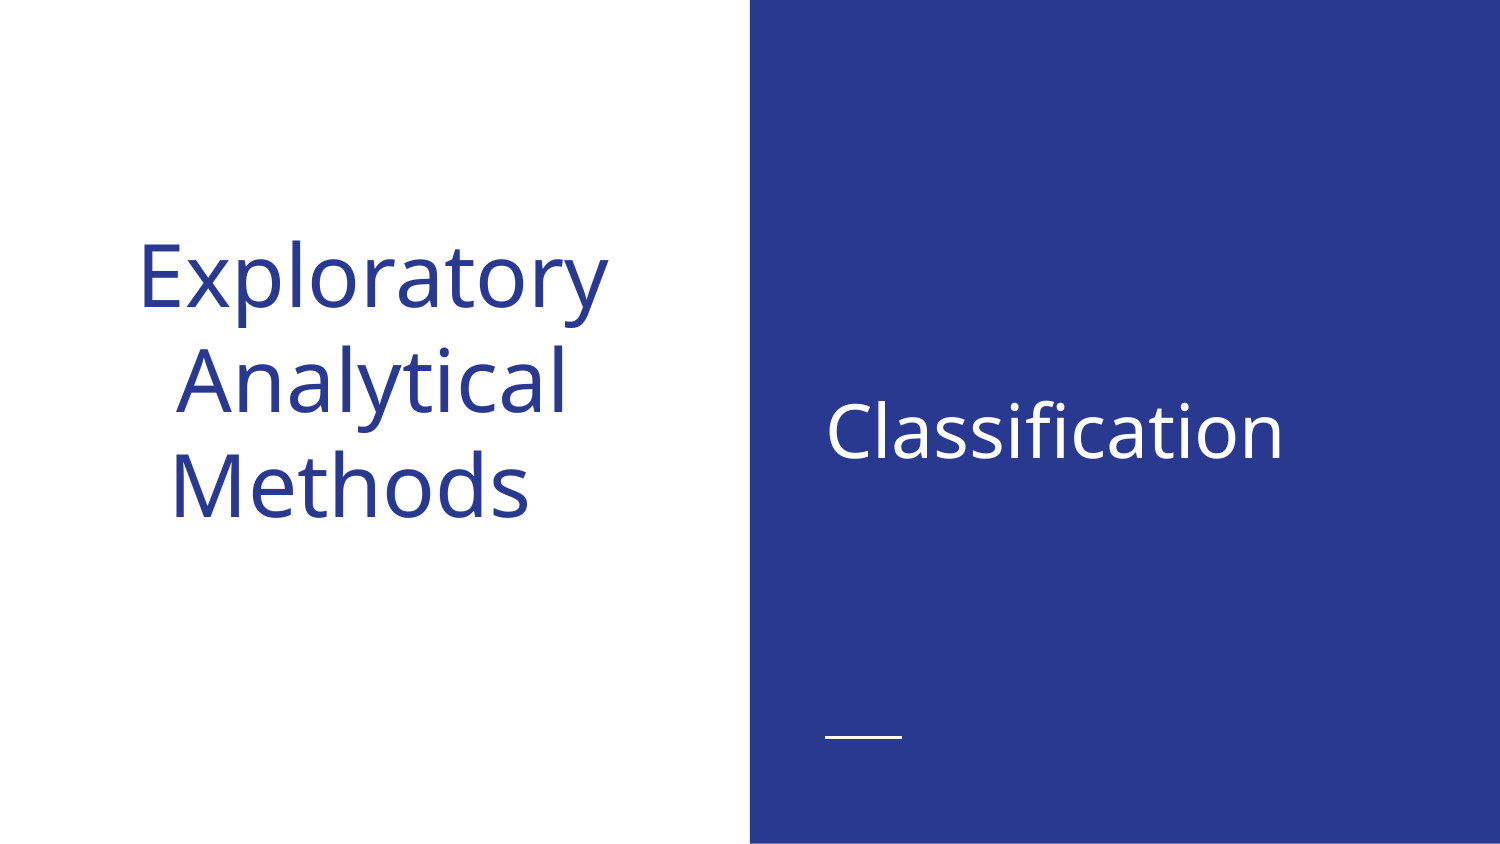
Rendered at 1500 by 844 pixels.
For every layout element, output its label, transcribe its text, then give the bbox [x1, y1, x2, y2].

list Classification [810, 118, 1440, 725]
title Exploratory Analytical Methods [41, 293, 705, 551]
